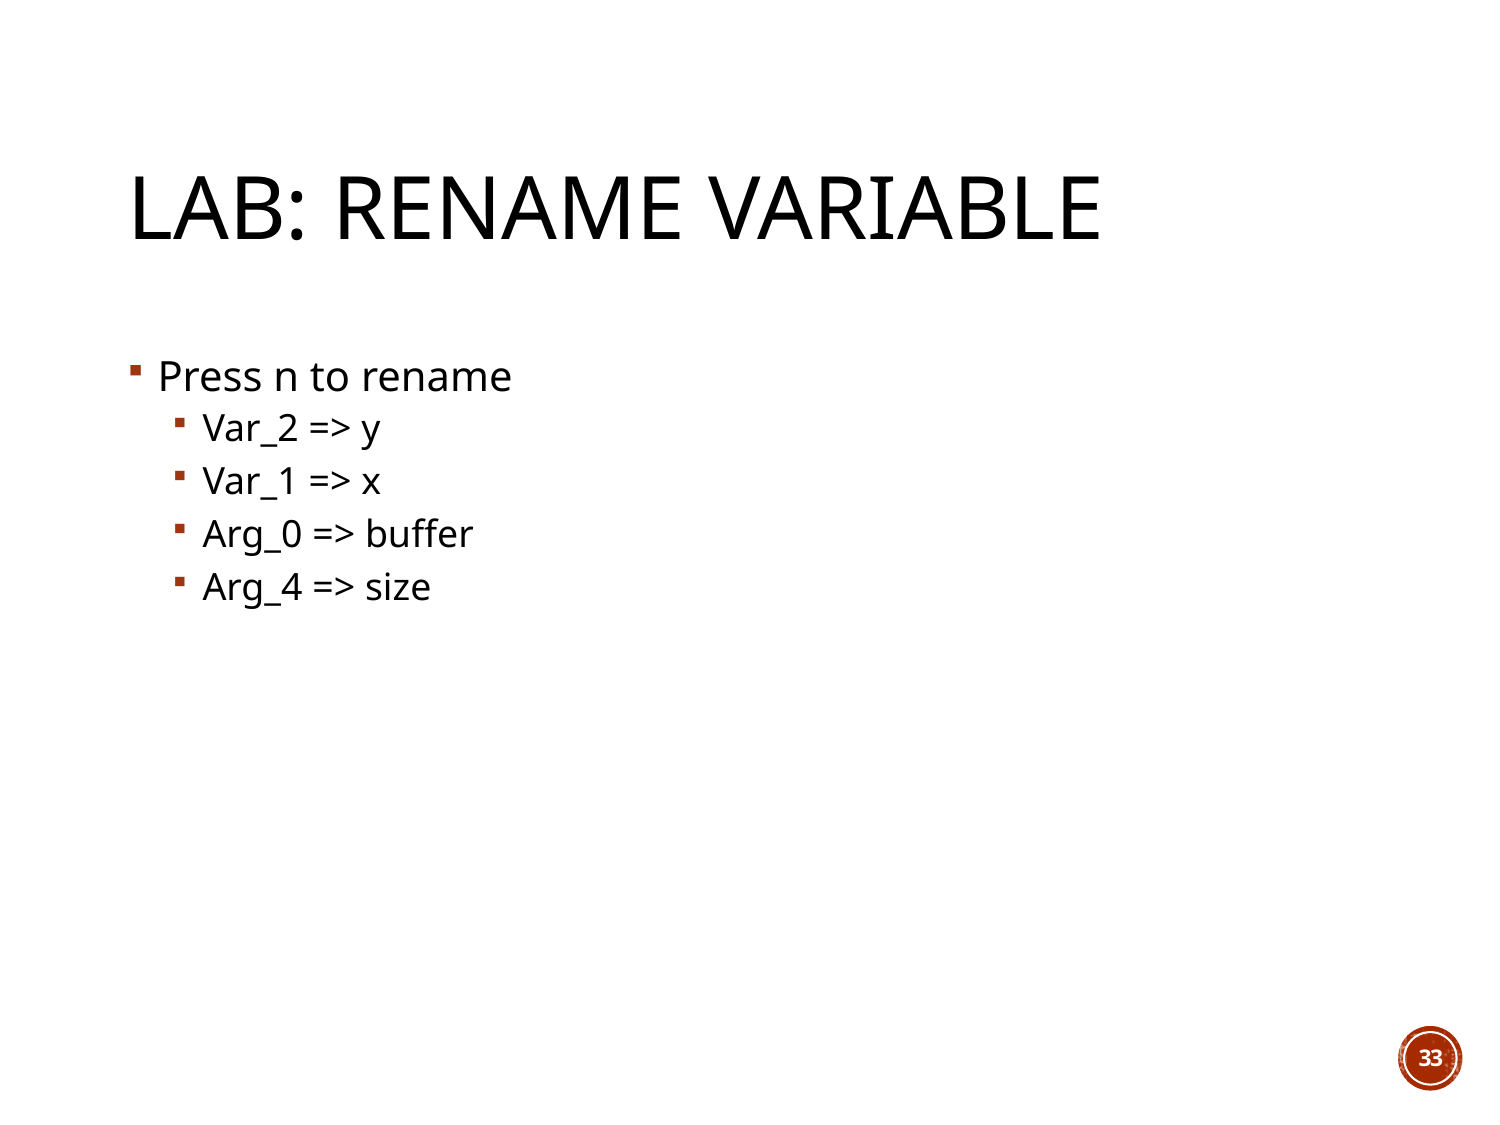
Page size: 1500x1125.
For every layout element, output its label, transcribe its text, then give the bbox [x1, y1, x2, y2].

slide_number 33 [1391, 1028, 1471, 1089]
title Lab: Rename Variable [112, 79, 1388, 344]
list Press n to rename Var_2 => y Var_1 => x Arg_0 => buffer Arg_4 => size [112, 348, 1388, 1013]
